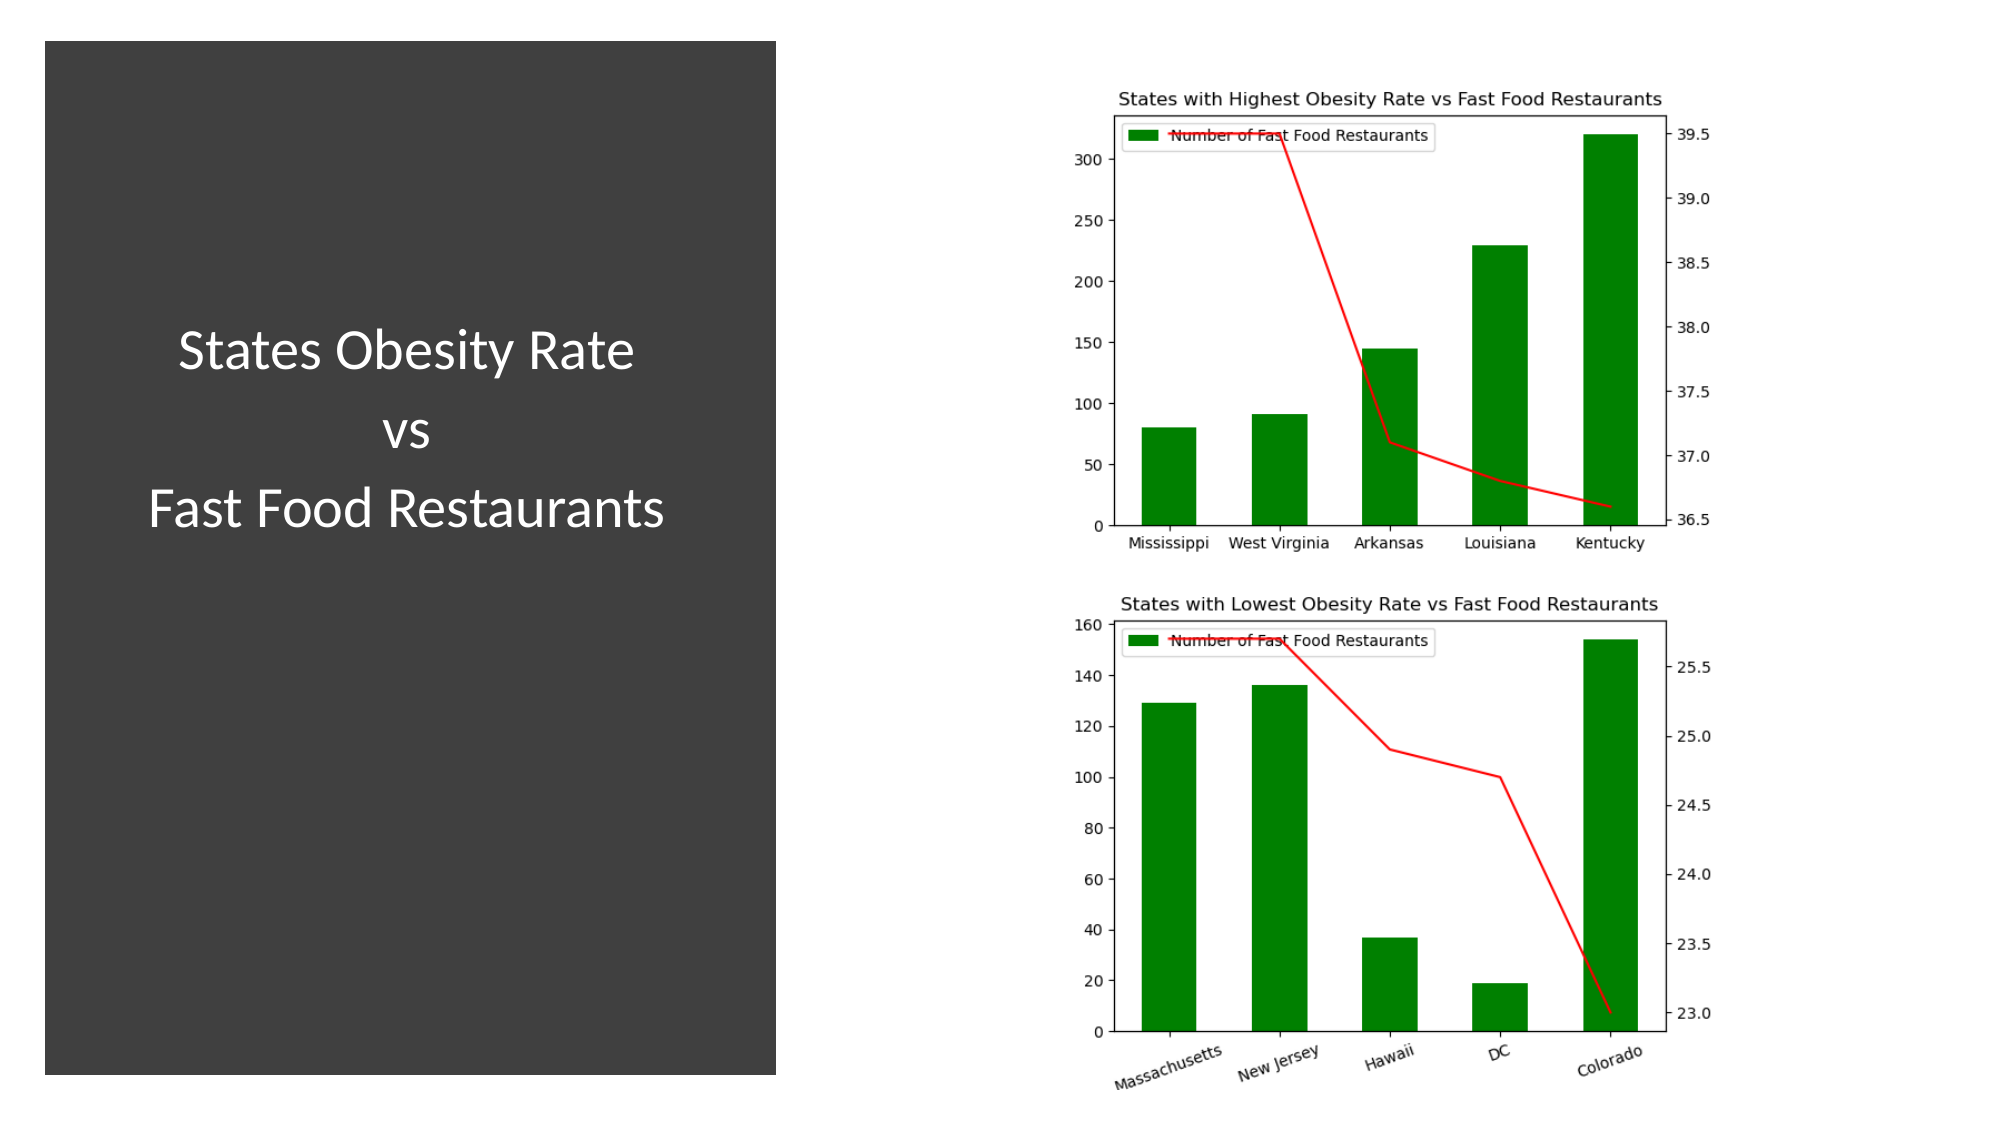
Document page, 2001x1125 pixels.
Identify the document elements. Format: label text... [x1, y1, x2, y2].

text_box [54, 50, 767, 1066]
text_box States Obesity Rate vs Fast Food Restaurants [121, 121, 693, 936]
picture [1025, 50, 1737, 1090]
